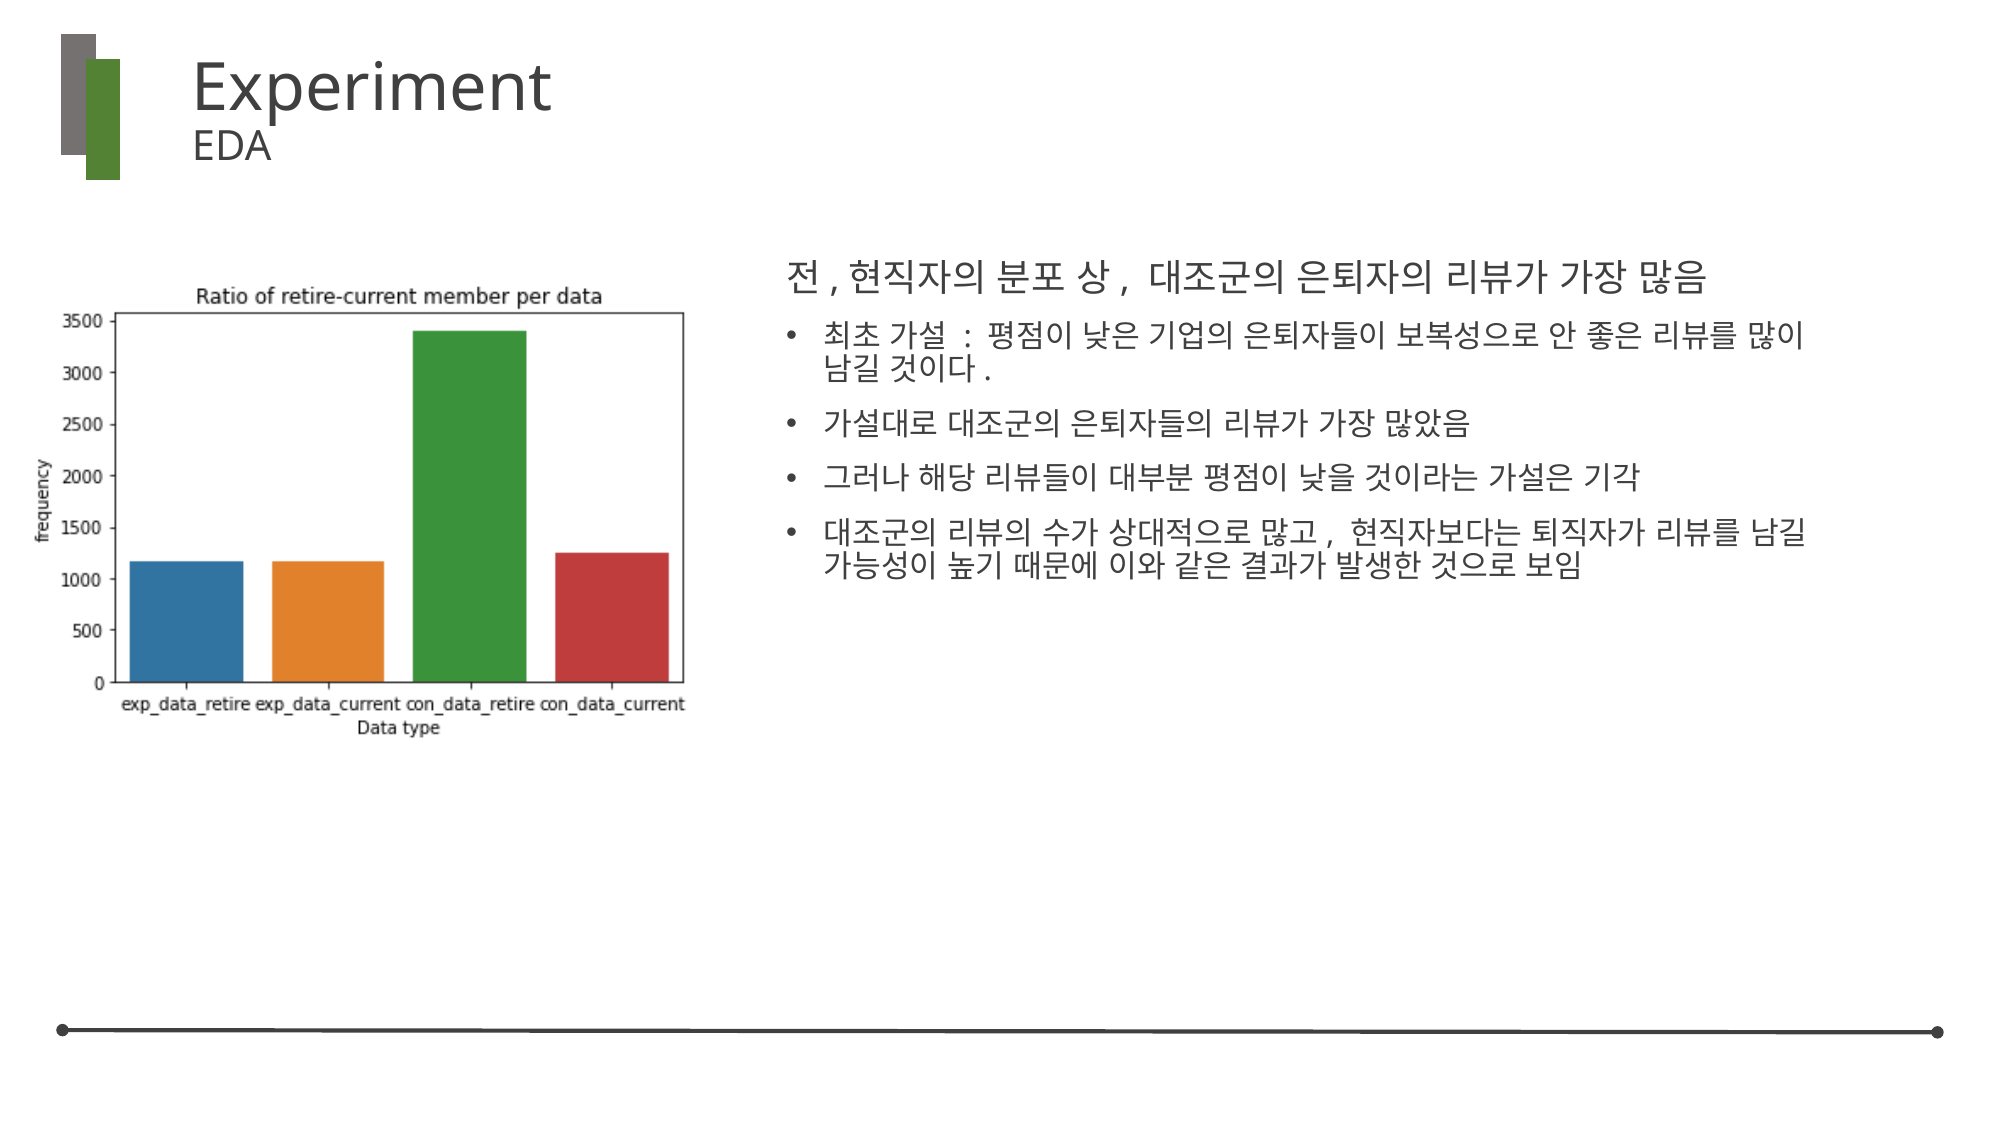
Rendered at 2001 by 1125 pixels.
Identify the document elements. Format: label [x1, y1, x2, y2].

text_box [62, 35, 1938, 1033]
picture [25, 276, 737, 753]
